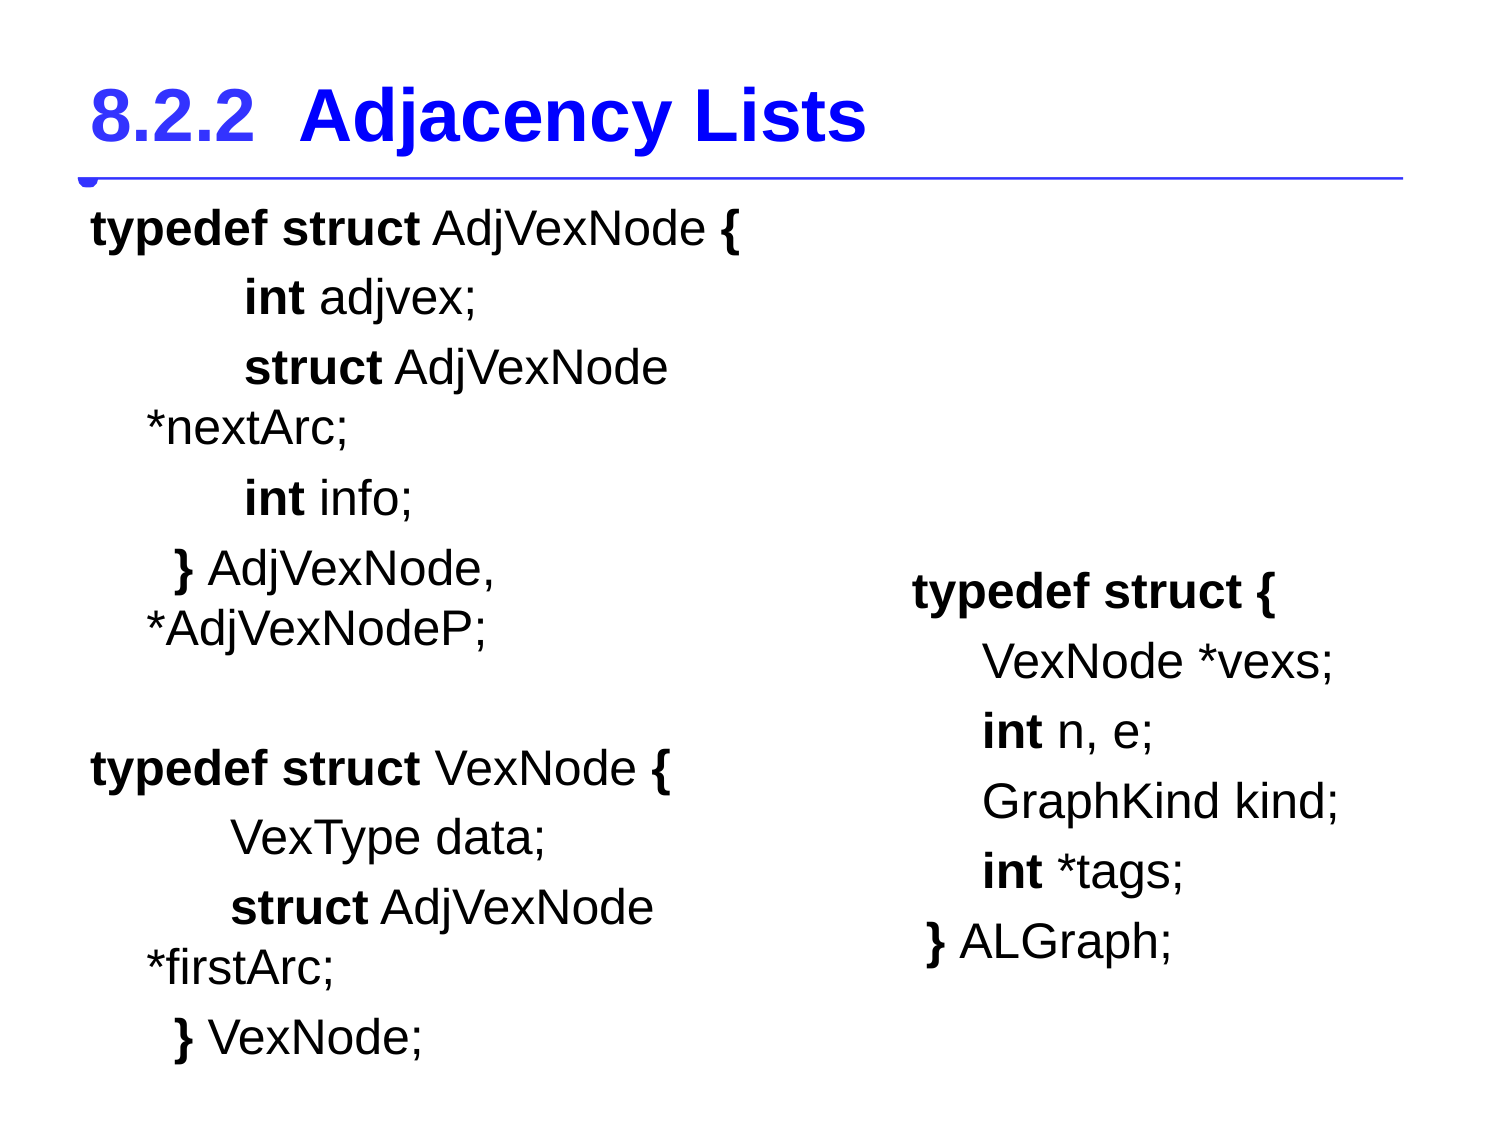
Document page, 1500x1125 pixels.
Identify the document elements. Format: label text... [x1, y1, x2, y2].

list typedef struct AdjVexNode { int adjvex; struct AdjVexNode *nextArc; int info; } AdjVexNode, *AdjVexNodeP; typedef struct VexNode { VexType data; struct AdjVexNode *firstArc; } VexNode; [74, 187, 818, 1104]
title 8.2.2 Adjacency Lists [74, 44, 1426, 178]
text_box typedef struct { VexNode *vexs; int n, e; GraphKind kind; int *tags; } ALGraph; [826, 550, 1382, 1037]
